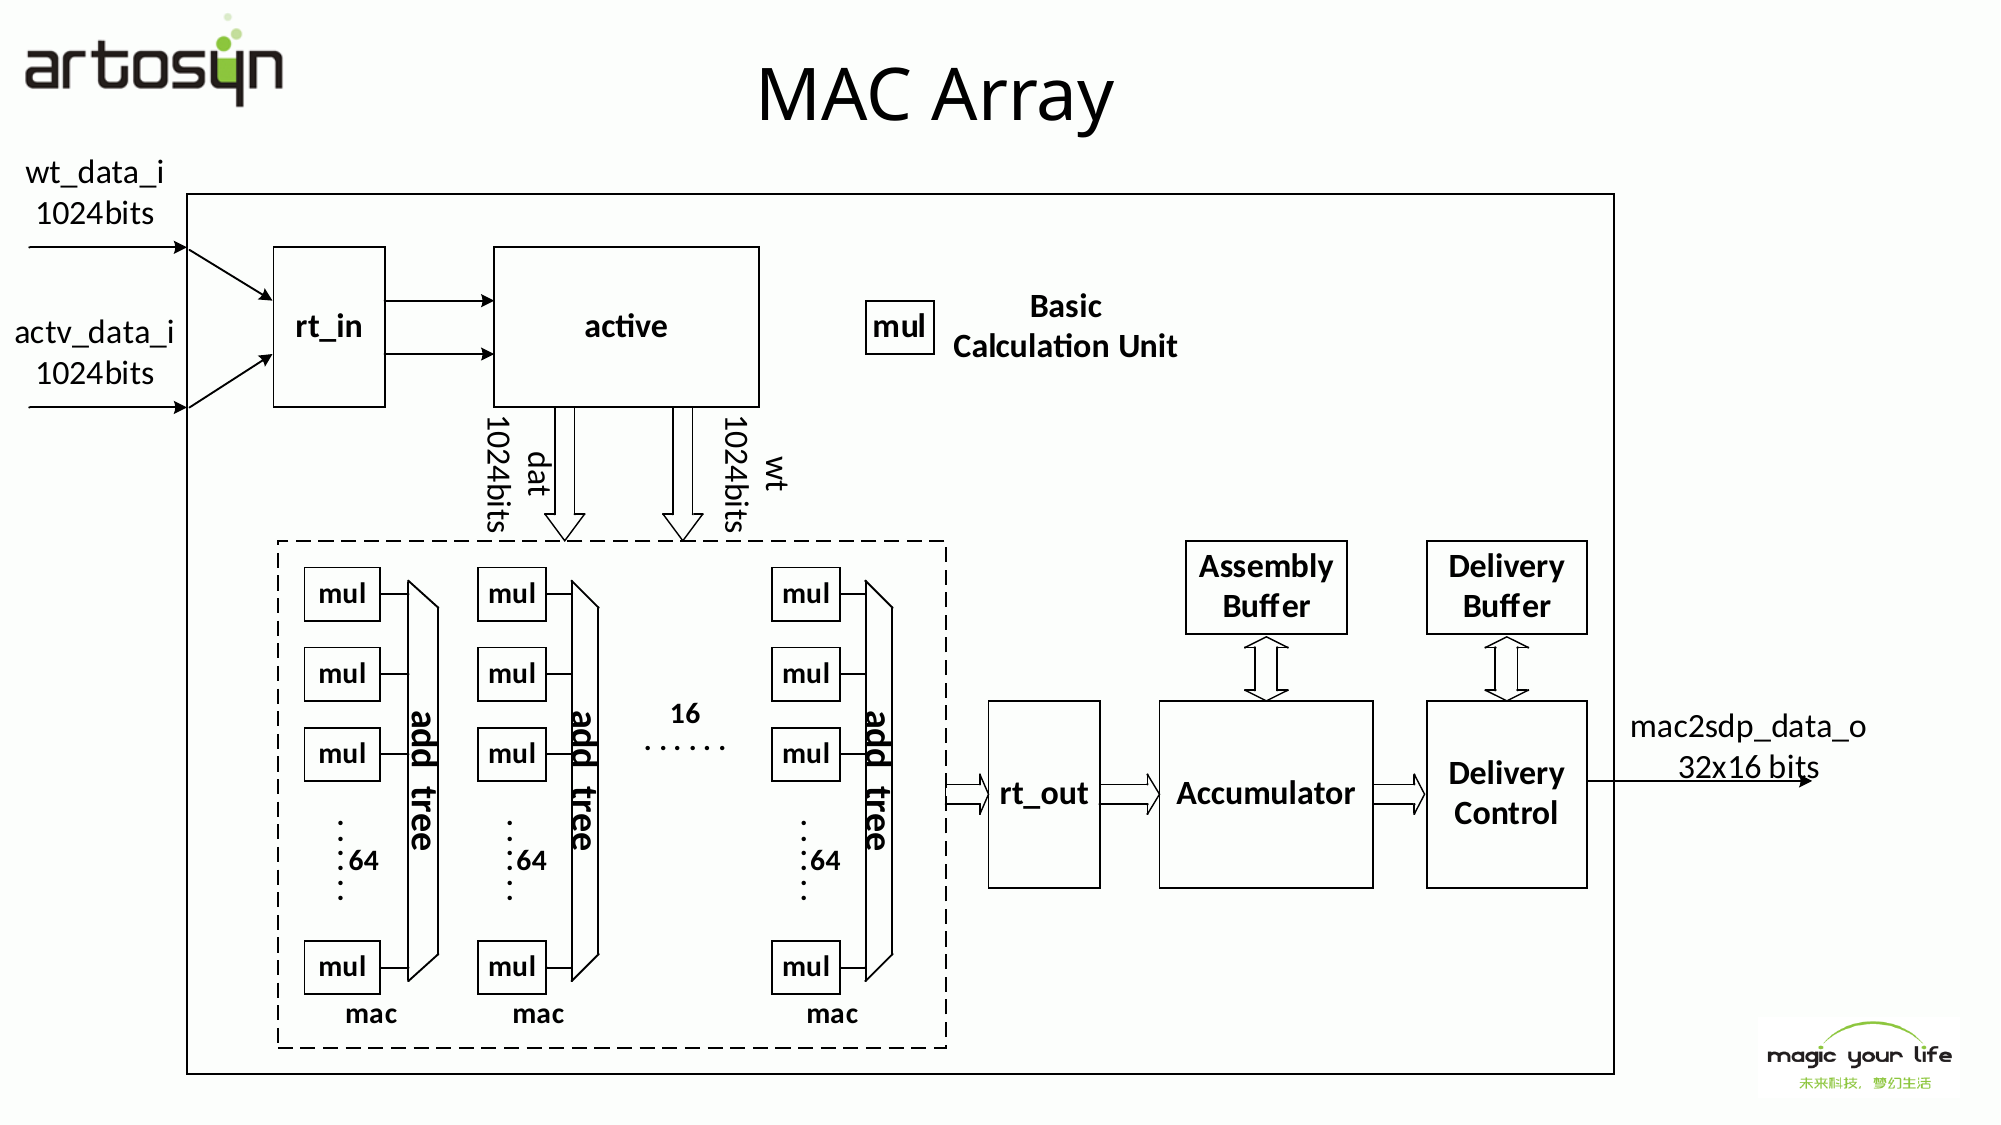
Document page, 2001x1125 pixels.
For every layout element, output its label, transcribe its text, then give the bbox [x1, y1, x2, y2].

picture [23, 12, 285, 108]
text_box MAC Array [297, 39, 1574, 143]
picture [1758, 1017, 1960, 1098]
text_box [0, 151, 1882, 1076]
